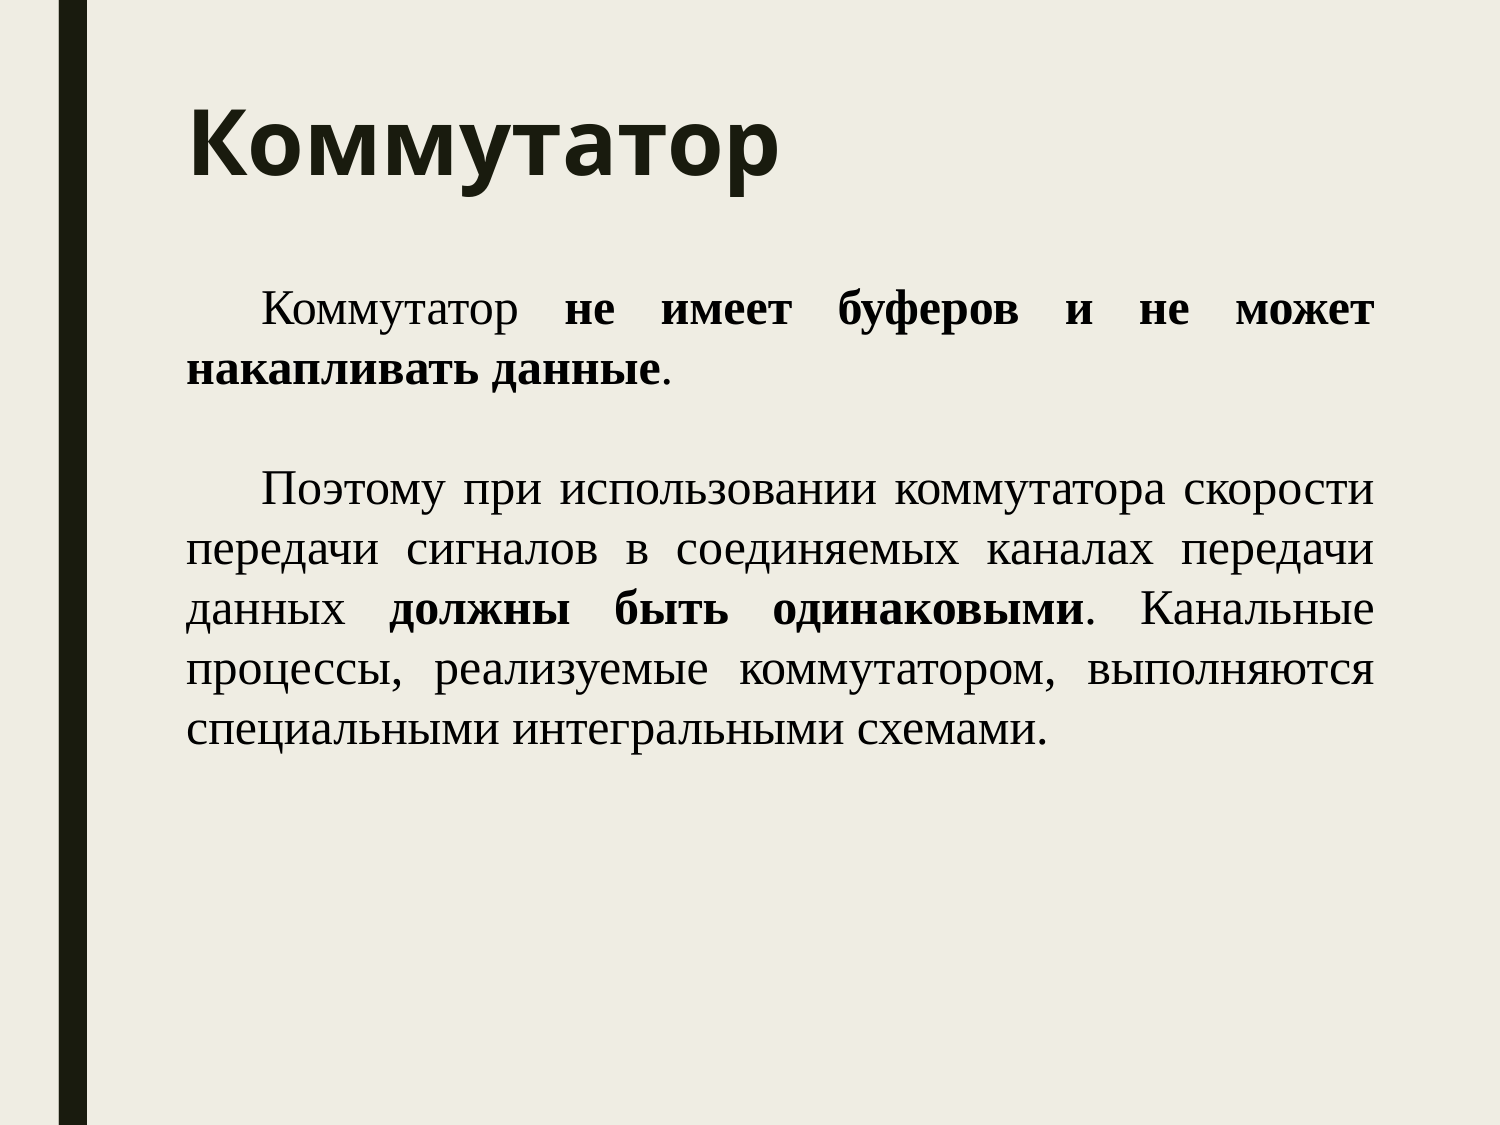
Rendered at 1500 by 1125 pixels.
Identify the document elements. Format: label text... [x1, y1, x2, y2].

text_box Коммутатор не имеет буферов и не может накапливать данные. Поэтому при использовании коммутатора скорости передачи сигналов в соединяемых каналах передачи данных должны быть одинаковыми. Канальные процессы, реализуемые коммутатором, выполняются специальными интегральными схемами. [171, 267, 1390, 762]
title Коммутатор [171, 90, 1400, 220]
